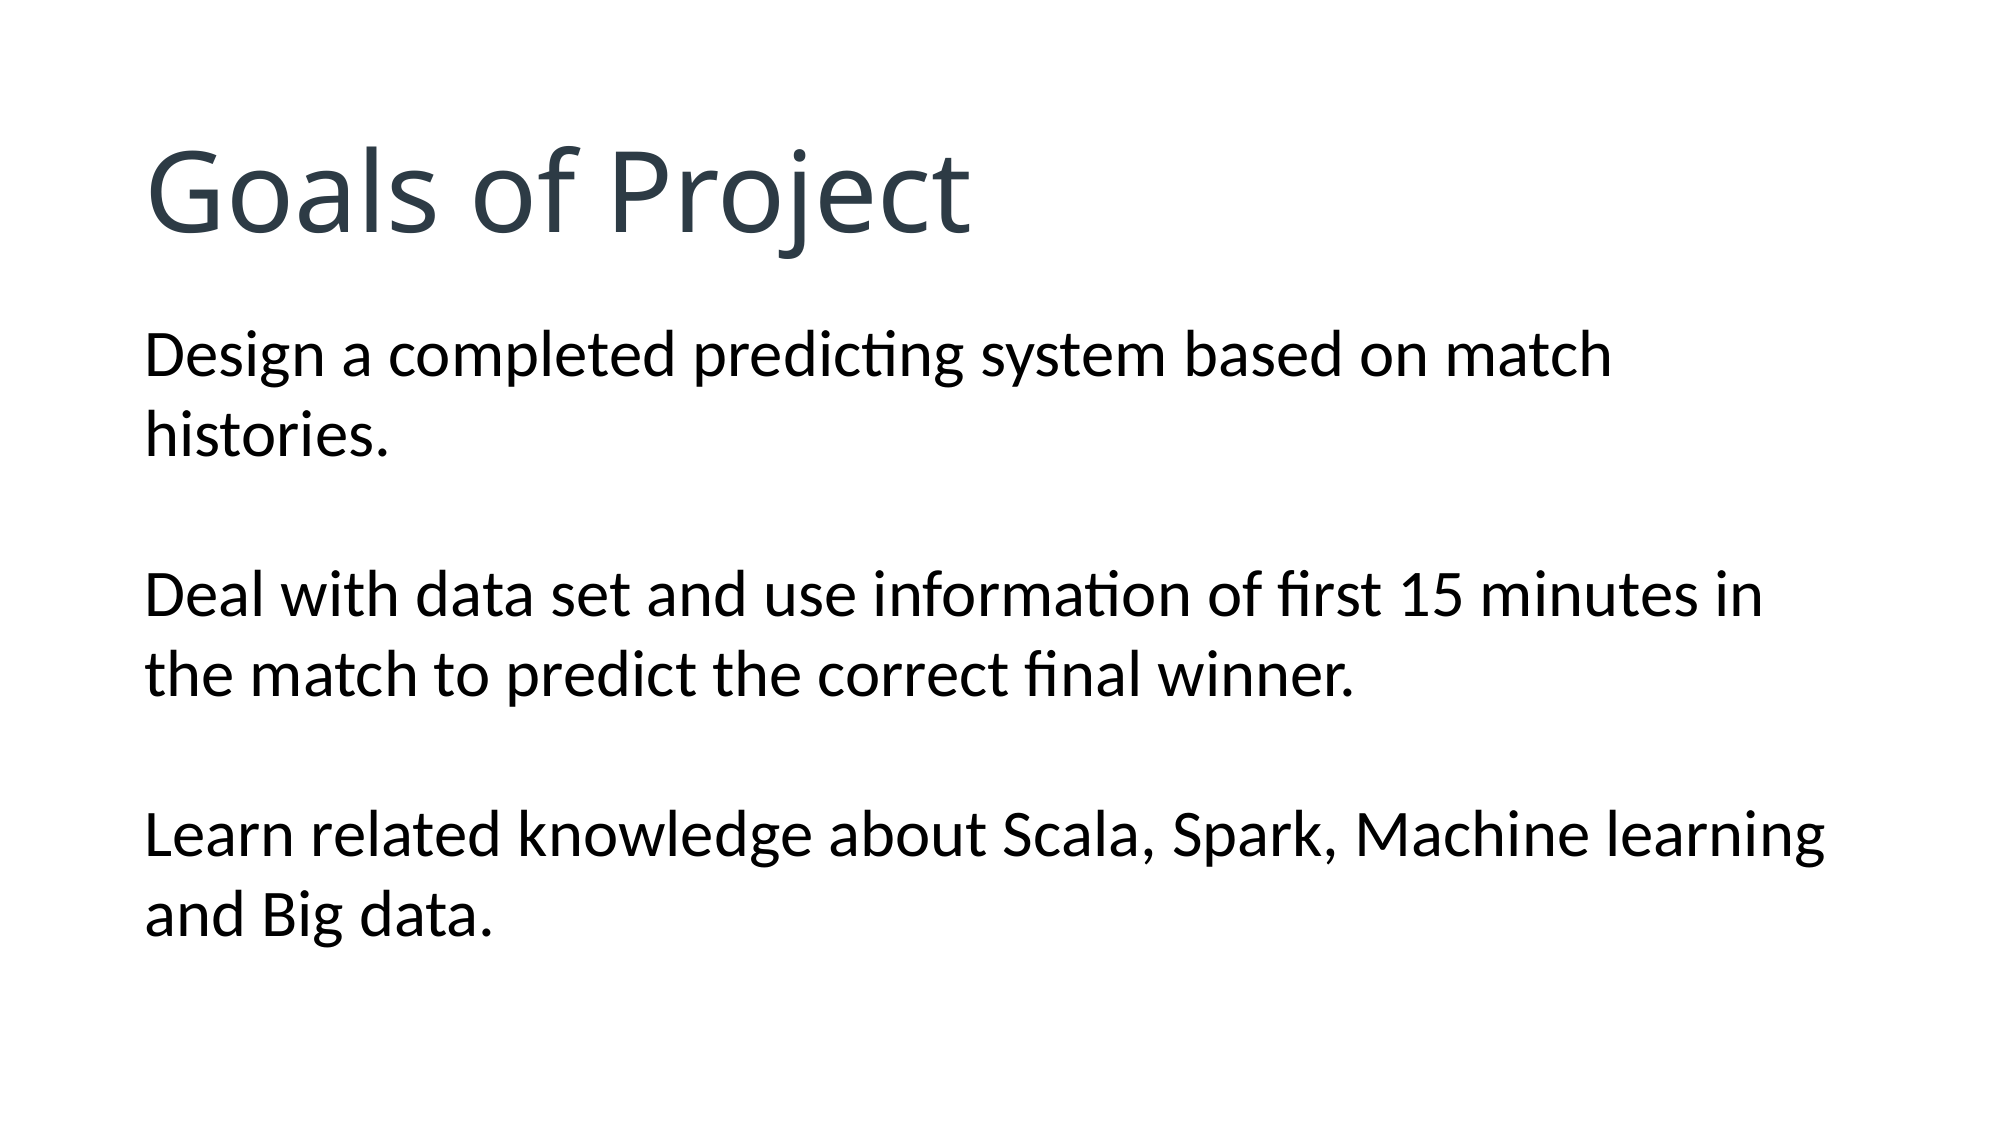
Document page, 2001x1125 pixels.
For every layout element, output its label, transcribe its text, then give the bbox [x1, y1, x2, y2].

text_box Goals of Project [129, 112, 1225, 263]
text_box Design a completed predicting system based on match histories. Deal with data set and use information of first 15 minutes in the match to predict the correct final winner. Learn related knowledge about Scala, Spark, Machine learning and Big data. [129, 302, 1855, 957]
